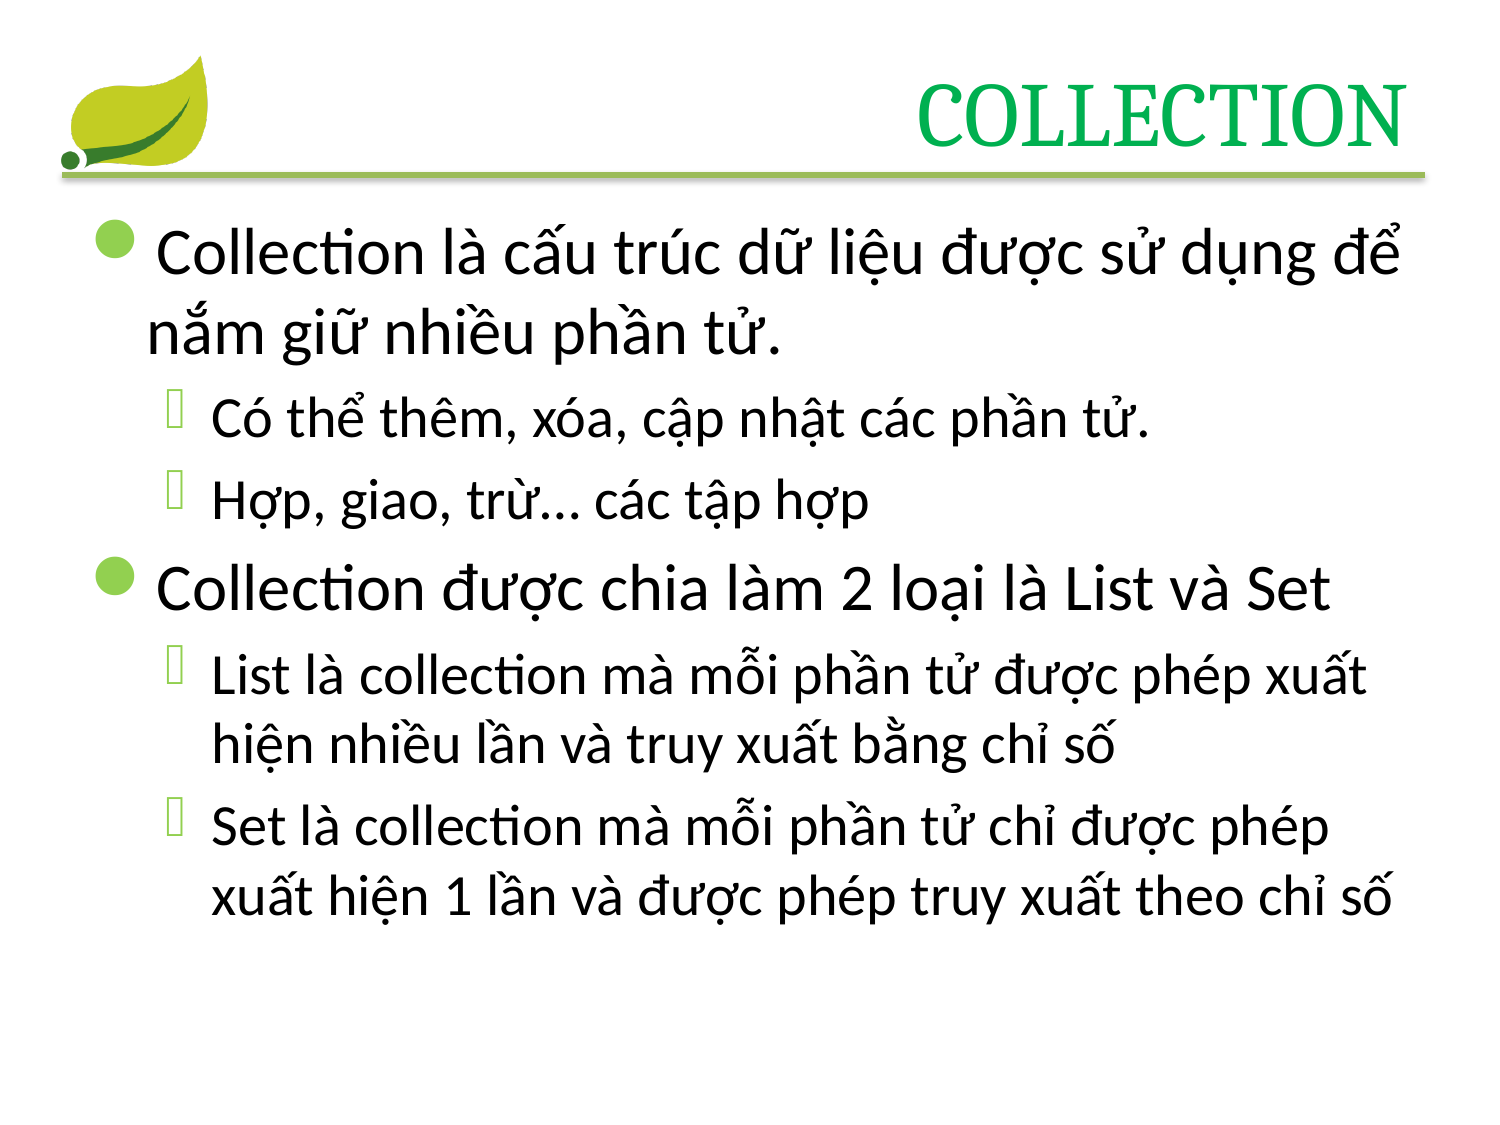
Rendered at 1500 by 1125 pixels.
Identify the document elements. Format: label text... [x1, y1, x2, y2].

picture [50, 49, 217, 175]
title Collection [217, 45, 1425, 175]
list Collection là cấu trúc dữ liệu được sử dụng để nắm giữ nhiều phần tử. Có thể thêm, xóa, cập nhật các phần tử. Hợp, giao, trừ… các tập hợp Collection được chia làm 2 loại là List và Set List là collection mà mỗi phần tử được phép xuất hiện nhiều lần và truy xuất bằng chỉ số Set là collection mà mỗi phần tử chỉ được phép xuất hiện 1 lần và được phép truy xuất theo chỉ số [75, 200, 1425, 1005]
